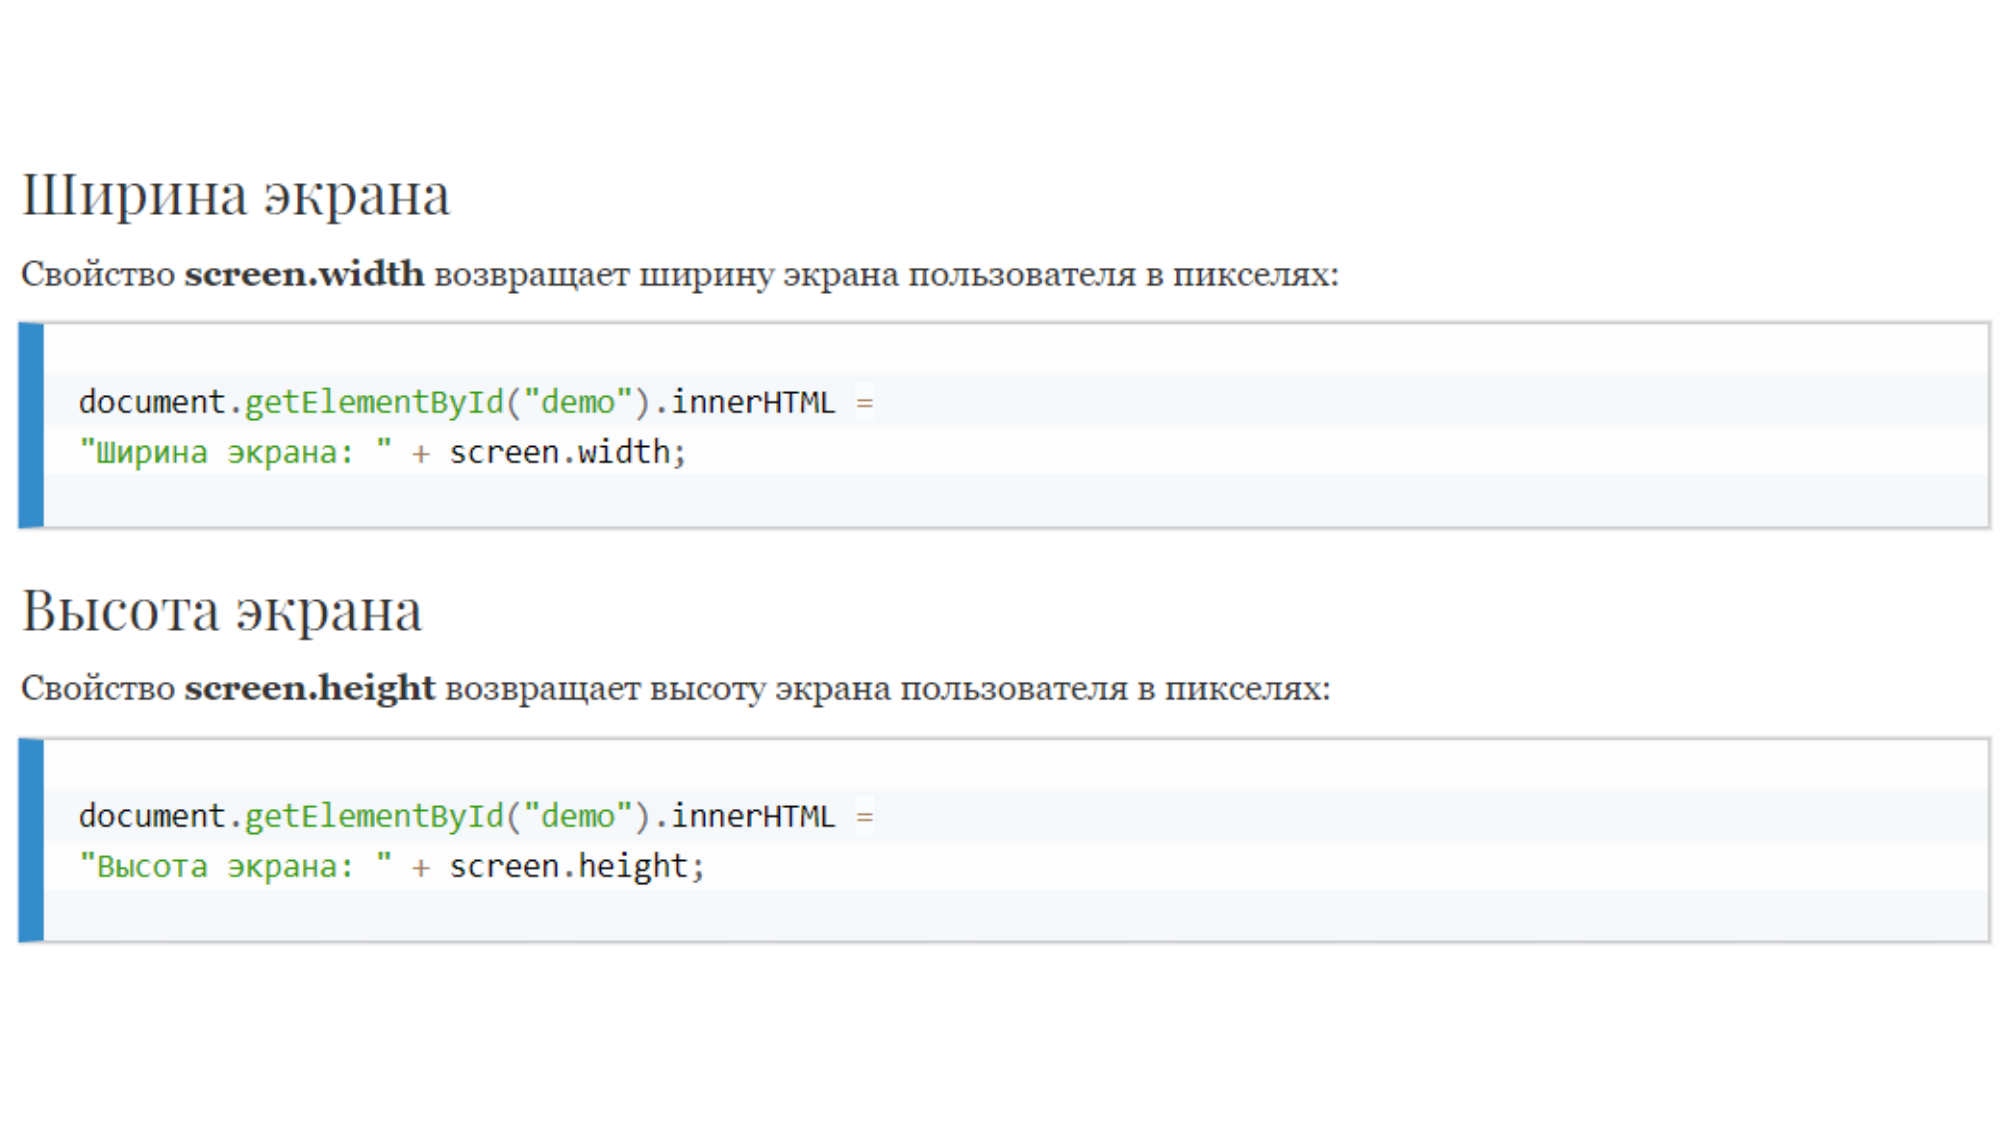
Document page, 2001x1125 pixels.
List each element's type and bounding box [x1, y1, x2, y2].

picture [0, 161, 2000, 964]
